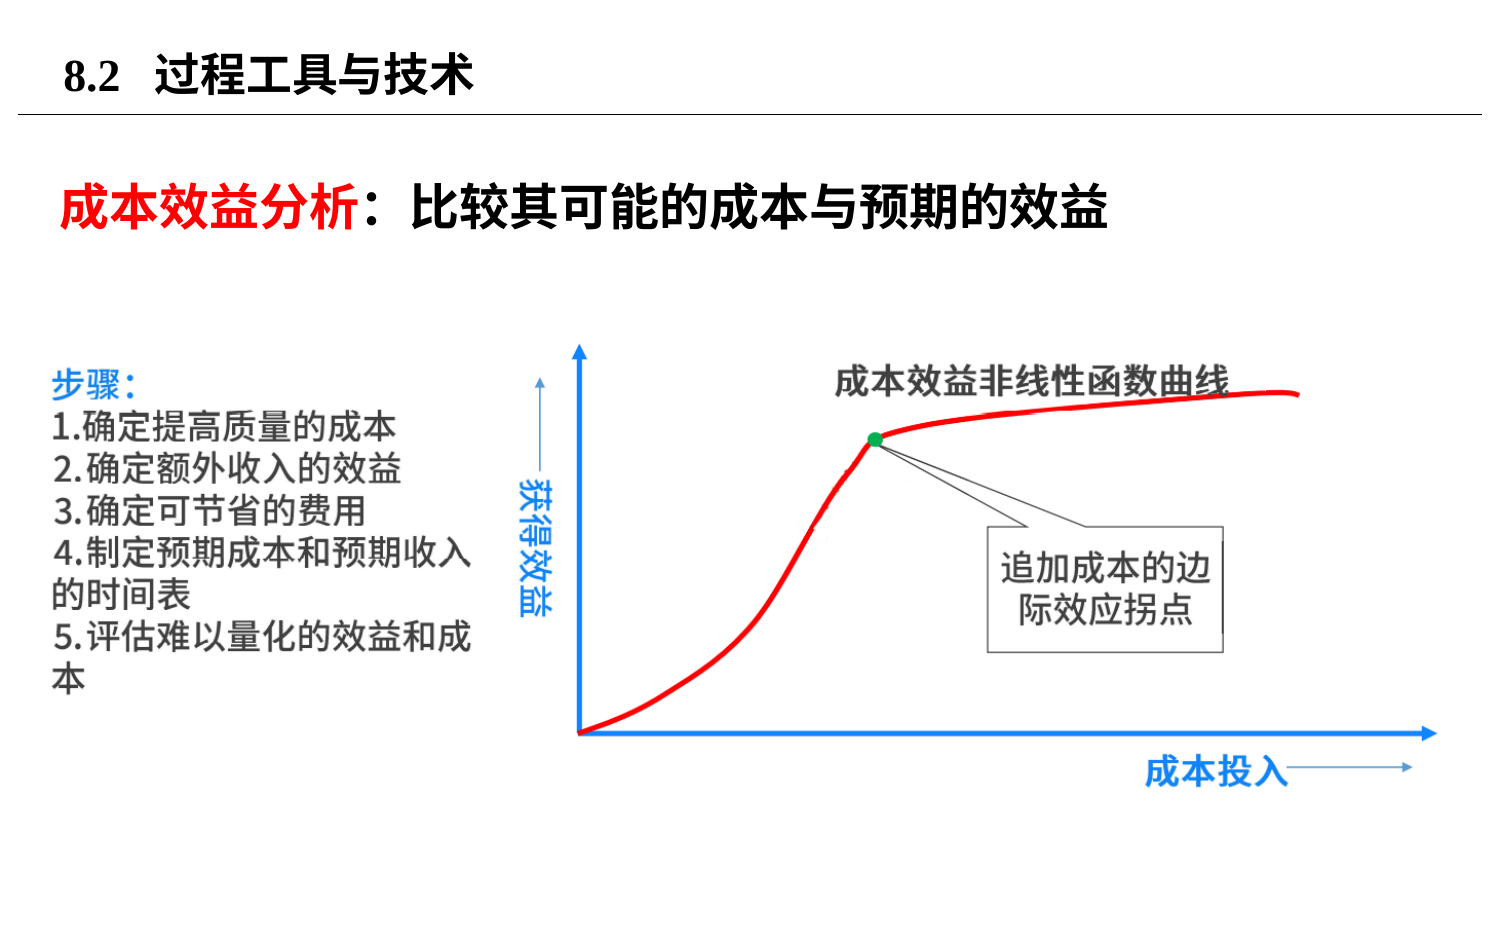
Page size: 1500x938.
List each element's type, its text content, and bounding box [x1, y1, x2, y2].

title 8.2 过程工具与技术 [48, 19, 1005, 127]
picture [0, 309, 1500, 797]
text_box 成本效益分析：比较其可能的成本与预期的效益 [45, 137, 1469, 308]
